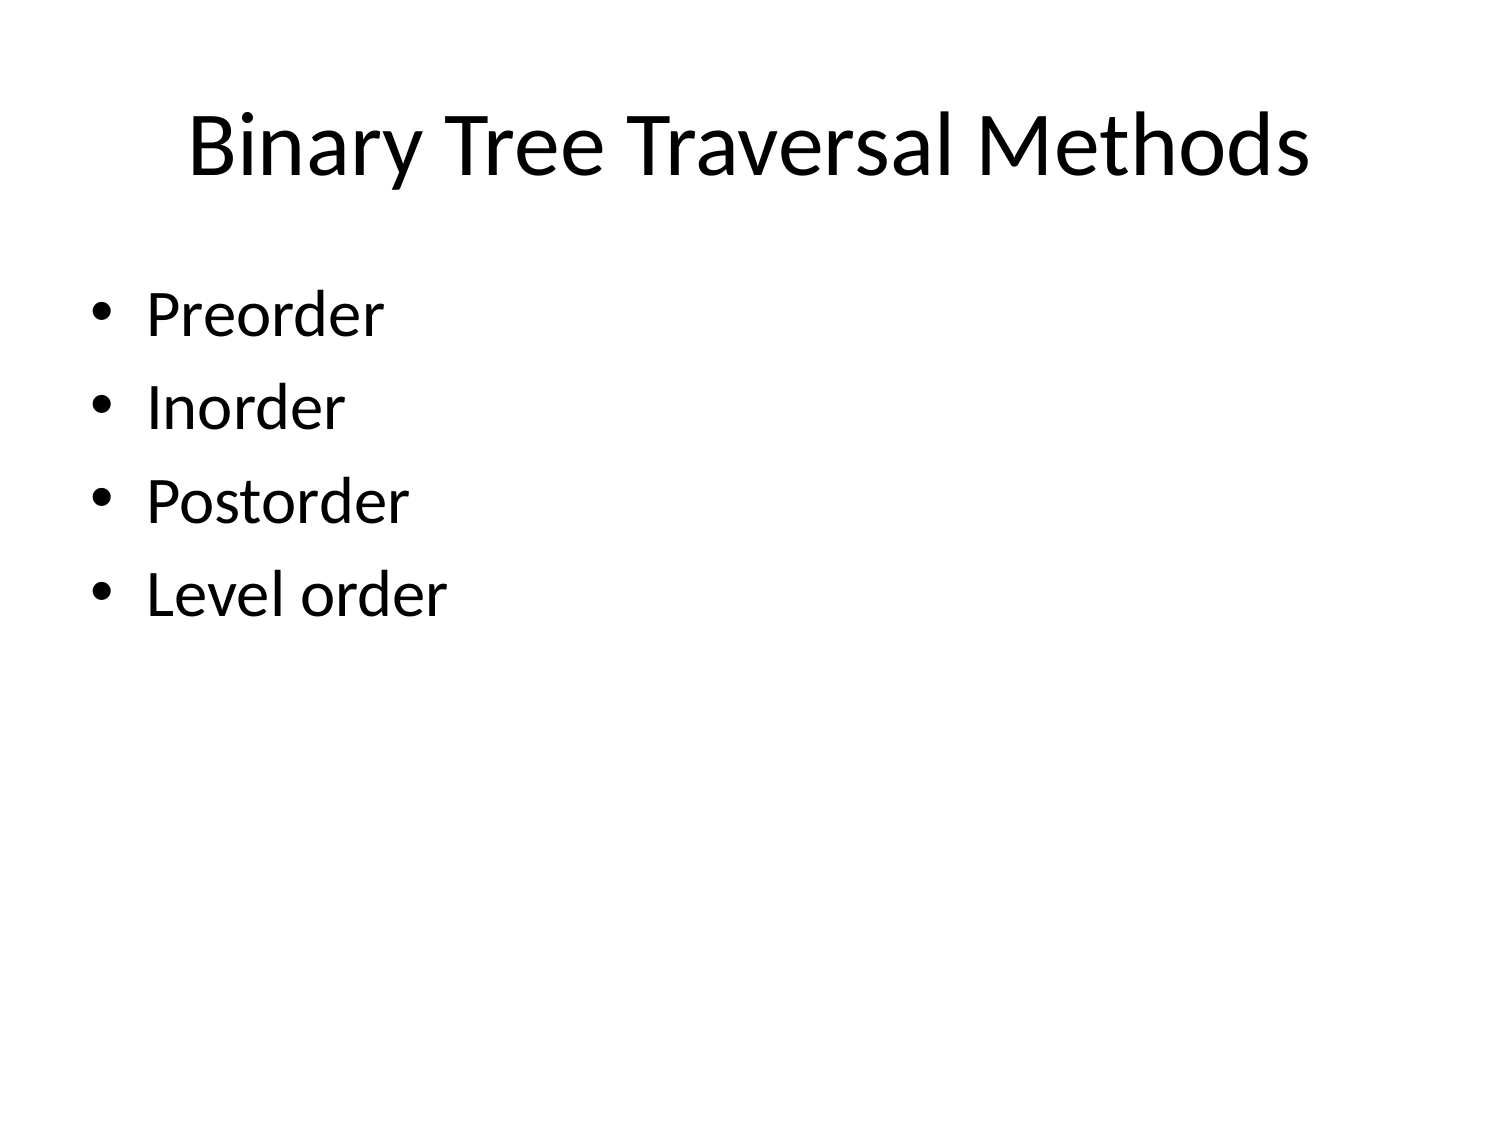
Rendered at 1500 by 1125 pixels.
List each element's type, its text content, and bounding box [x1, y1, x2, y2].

title Binary Tree Traversal Methods [75, 45, 1425, 233]
list Preorder Inorder Postorder Level order [75, 262, 1425, 1005]
